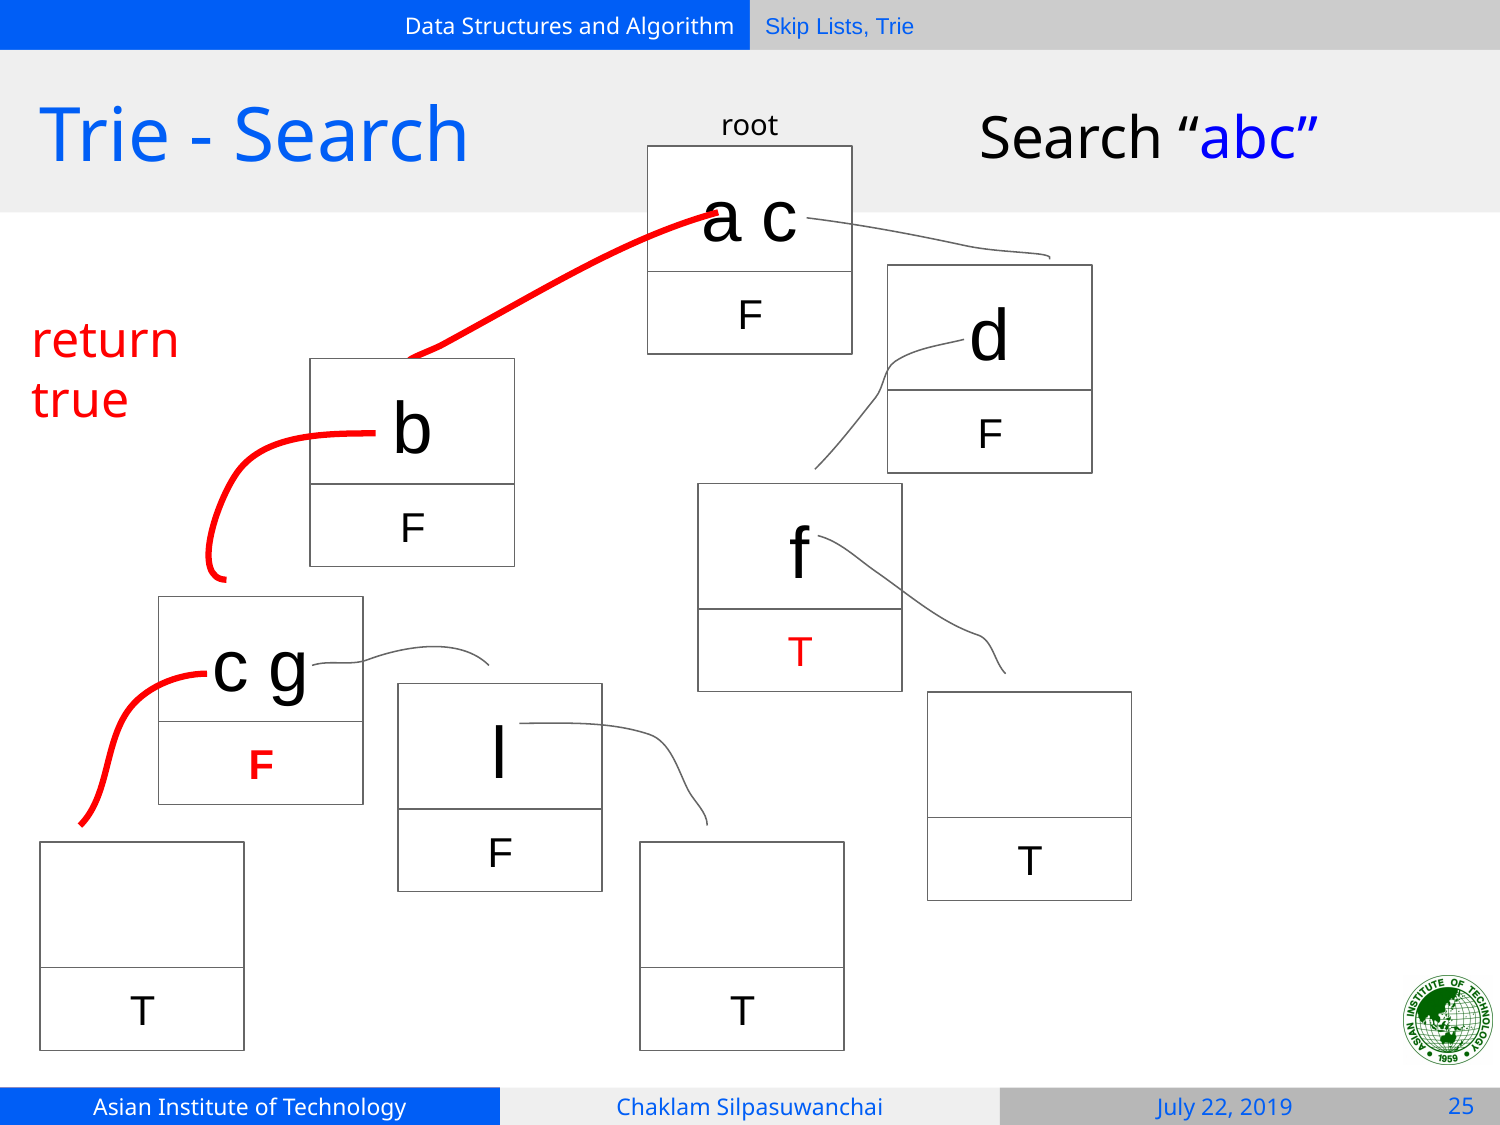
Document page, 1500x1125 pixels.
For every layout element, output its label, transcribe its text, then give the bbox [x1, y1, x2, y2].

text_box Search “abc” [964, 85, 1475, 193]
text_box [416, 239, 642, 356]
text_box [368, 646, 489, 666]
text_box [309, 358, 515, 567]
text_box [397, 683, 603, 892]
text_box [639, 841, 845, 1051]
picture [1403, 975, 1493, 1065]
text_box [907, 594, 1006, 674]
text_box [208, 437, 304, 580]
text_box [39, 841, 245, 1051]
text_box [607, 725, 708, 826]
title Trie - Search [24, 50, 1475, 213]
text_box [927, 691, 1132, 901]
text_box [857, 224, 1050, 260]
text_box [647, 145, 853, 355]
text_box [697, 483, 903, 692]
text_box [887, 264, 1093, 474]
text_box [814, 384, 882, 470]
slide_number ‹#› [1422, 1088, 1500, 1125]
text_box root [631, 90, 836, 163]
text_box return true [16, 292, 221, 442]
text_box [158, 595, 364, 805]
text_box [79, 688, 153, 826]
